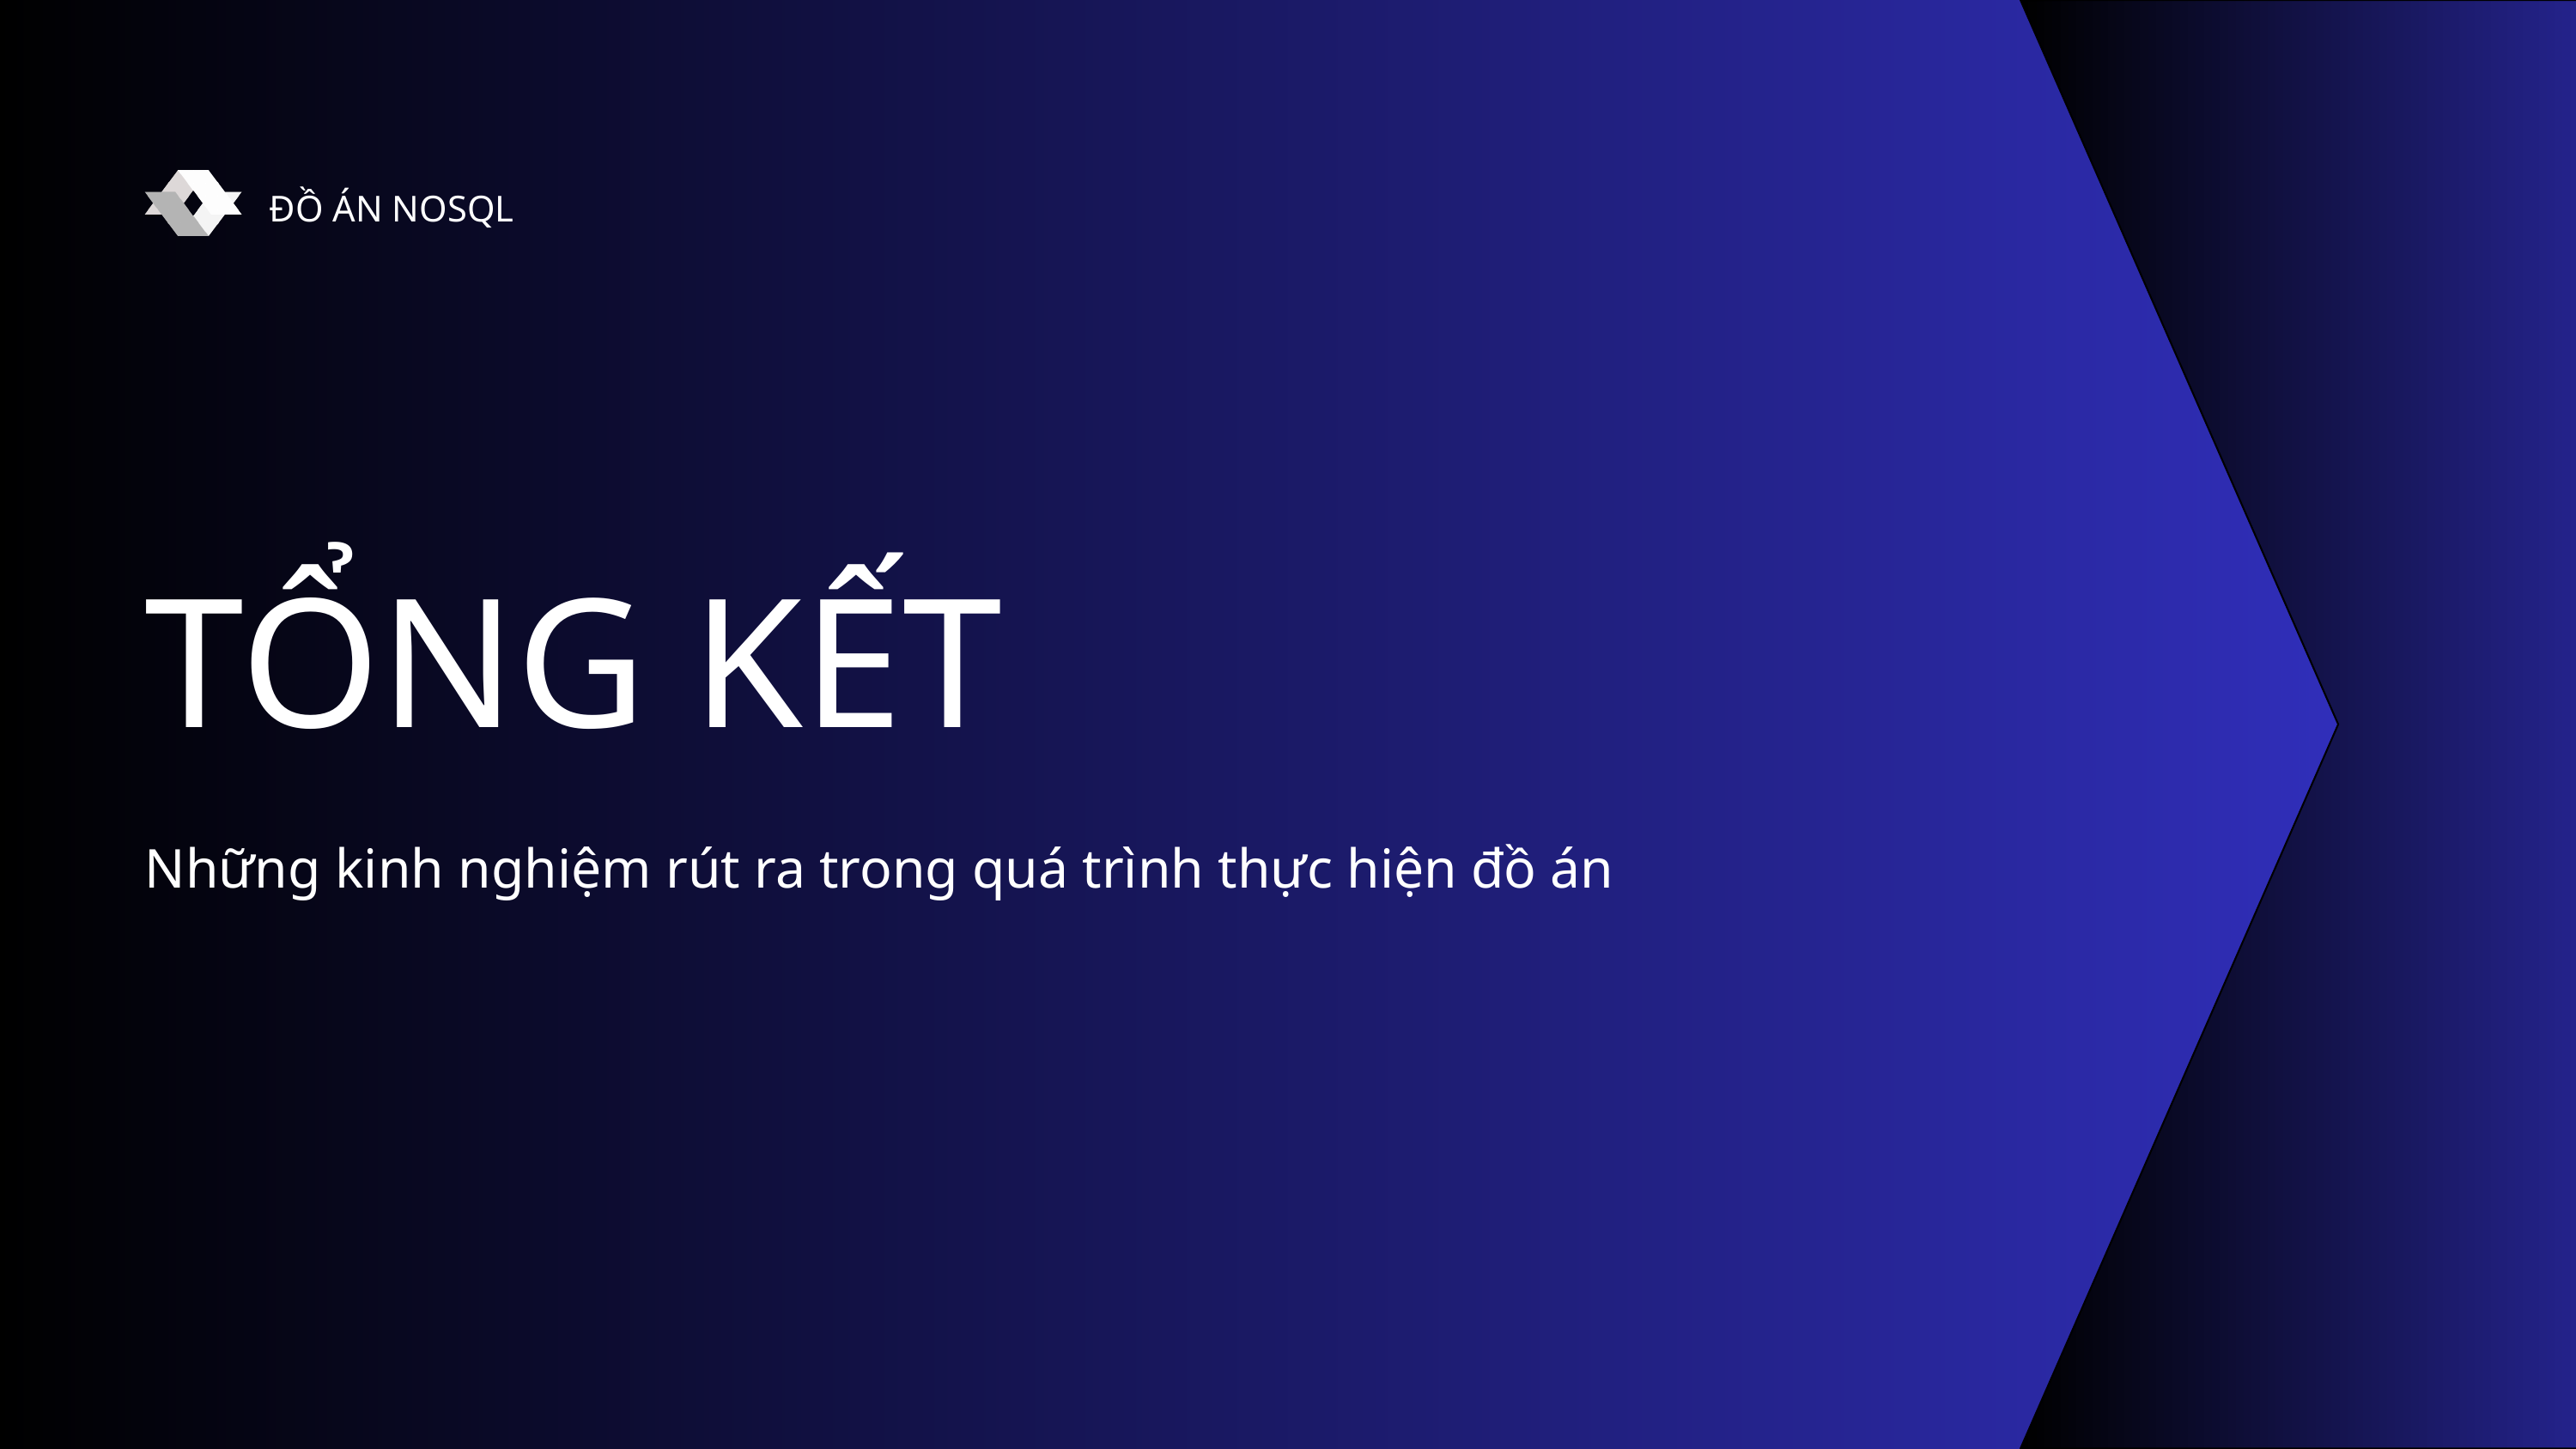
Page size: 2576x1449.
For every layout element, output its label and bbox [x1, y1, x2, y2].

text_box [144, 549, 1709, 900]
text_box [2020, 0, 2576, 1449]
text_box [144, 169, 905, 236]
